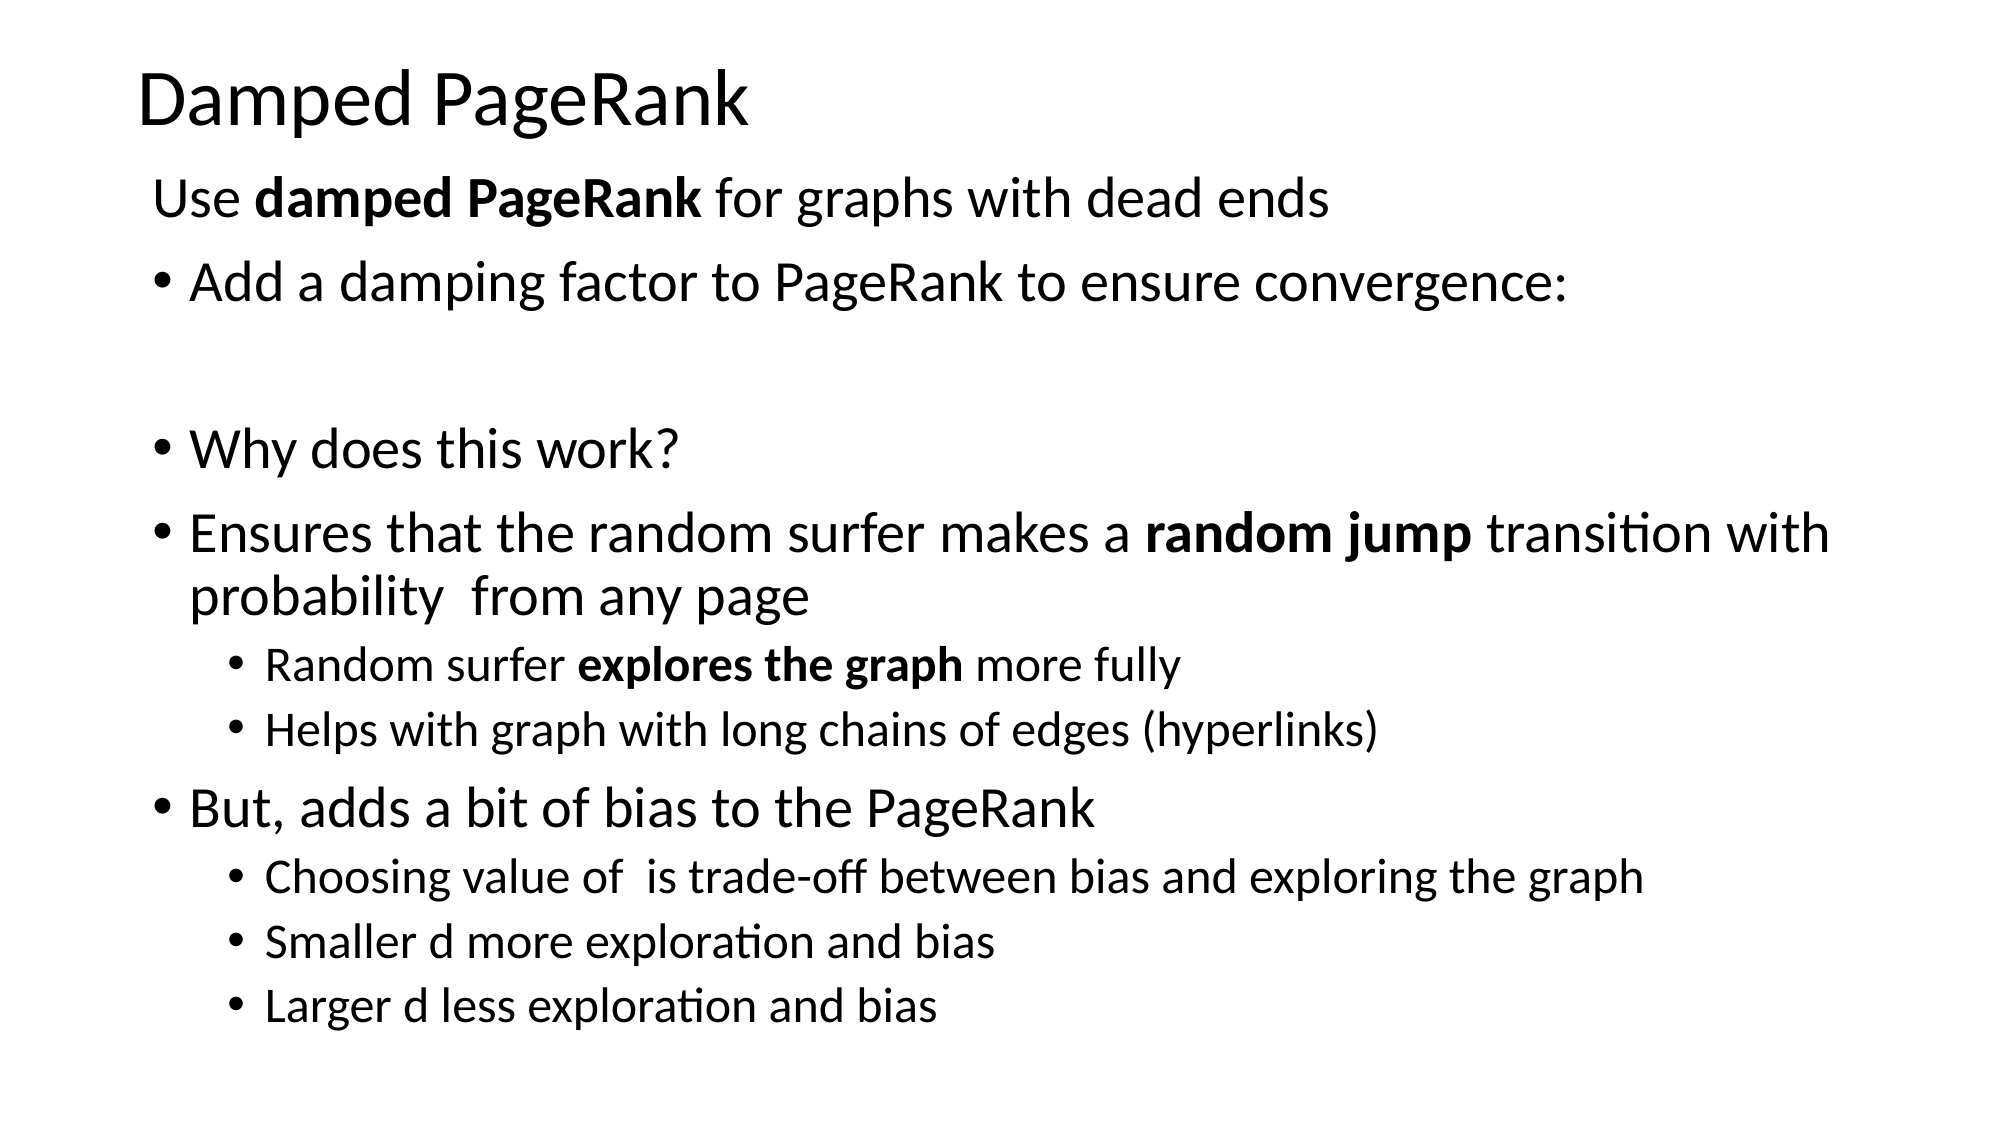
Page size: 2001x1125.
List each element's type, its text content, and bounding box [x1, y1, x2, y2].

title Damped PageRank [122, 47, 1848, 151]
